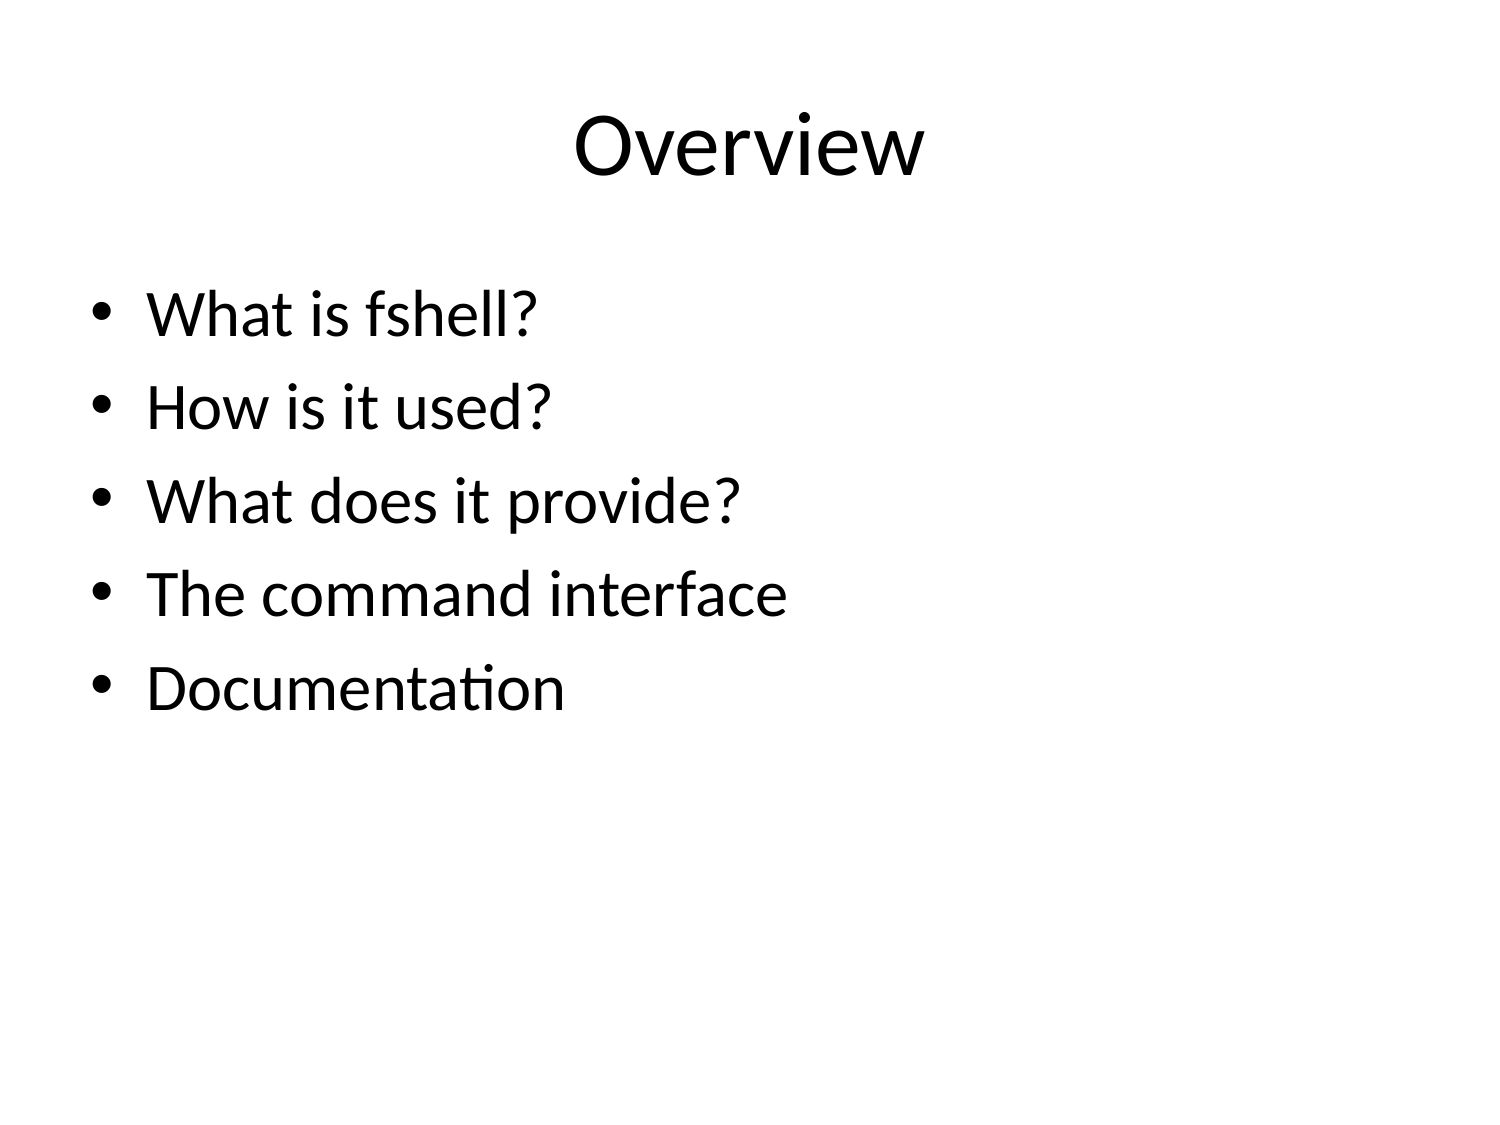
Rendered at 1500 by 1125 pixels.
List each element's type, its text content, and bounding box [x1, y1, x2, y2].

list What is fshell? How is it used? What does it provide? The command interface Documentation [75, 262, 1425, 1005]
title Overview [75, 45, 1425, 233]
